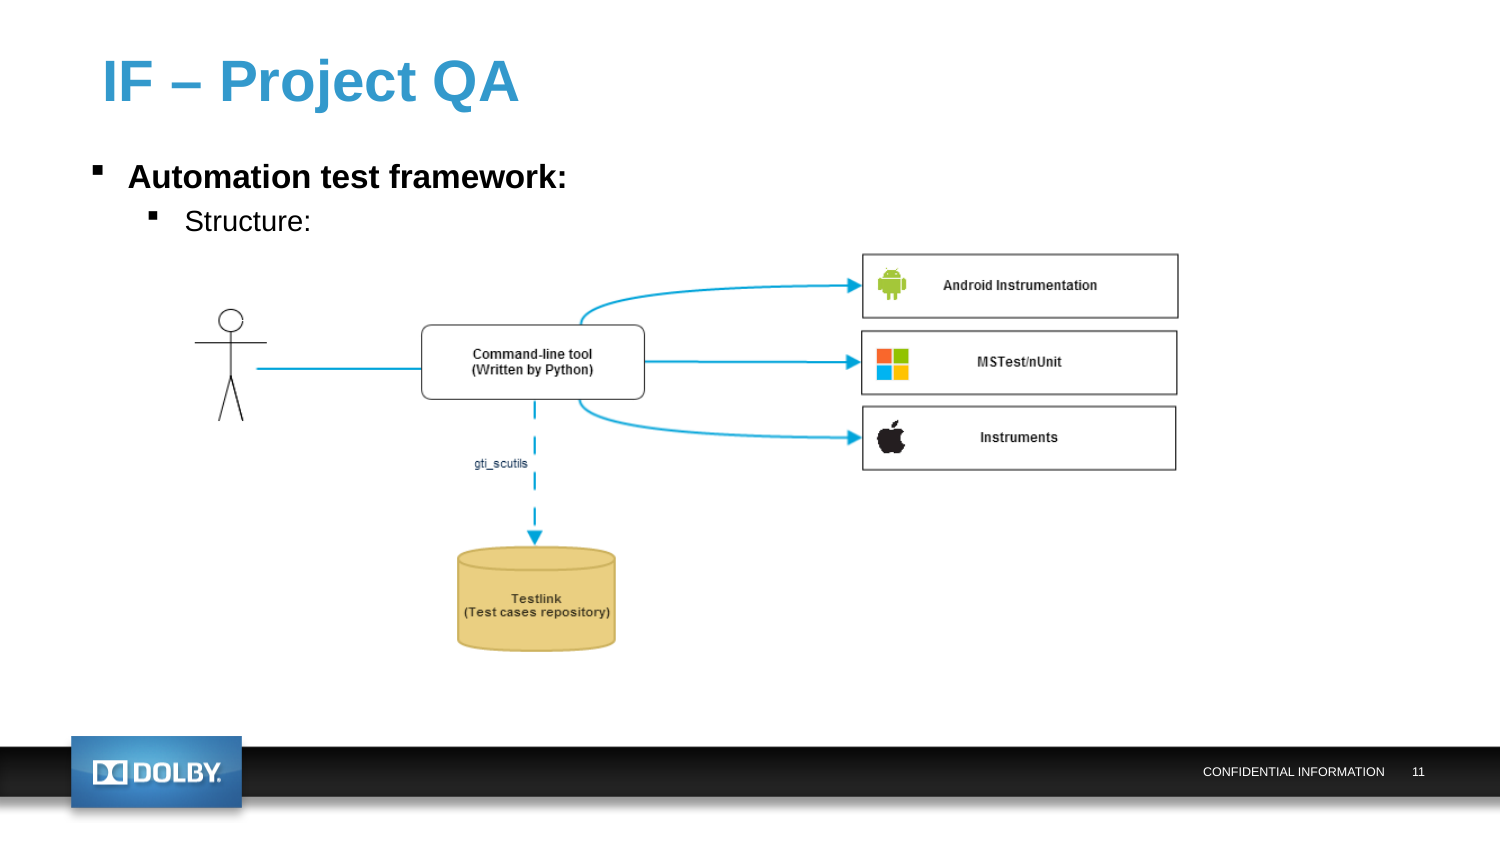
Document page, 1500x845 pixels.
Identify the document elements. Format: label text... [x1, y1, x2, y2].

list Automation test framework: Structure: [75, 147, 1425, 698]
footer CONFIDENTIAL INFORMATION [1149, 746, 1378, 797]
picture [187, 248, 1201, 673]
slide_number 11 [1378, 746, 1425, 797]
title IF – Project QA [87, 47, 1438, 110]
picture [0, 736, 1500, 823]
